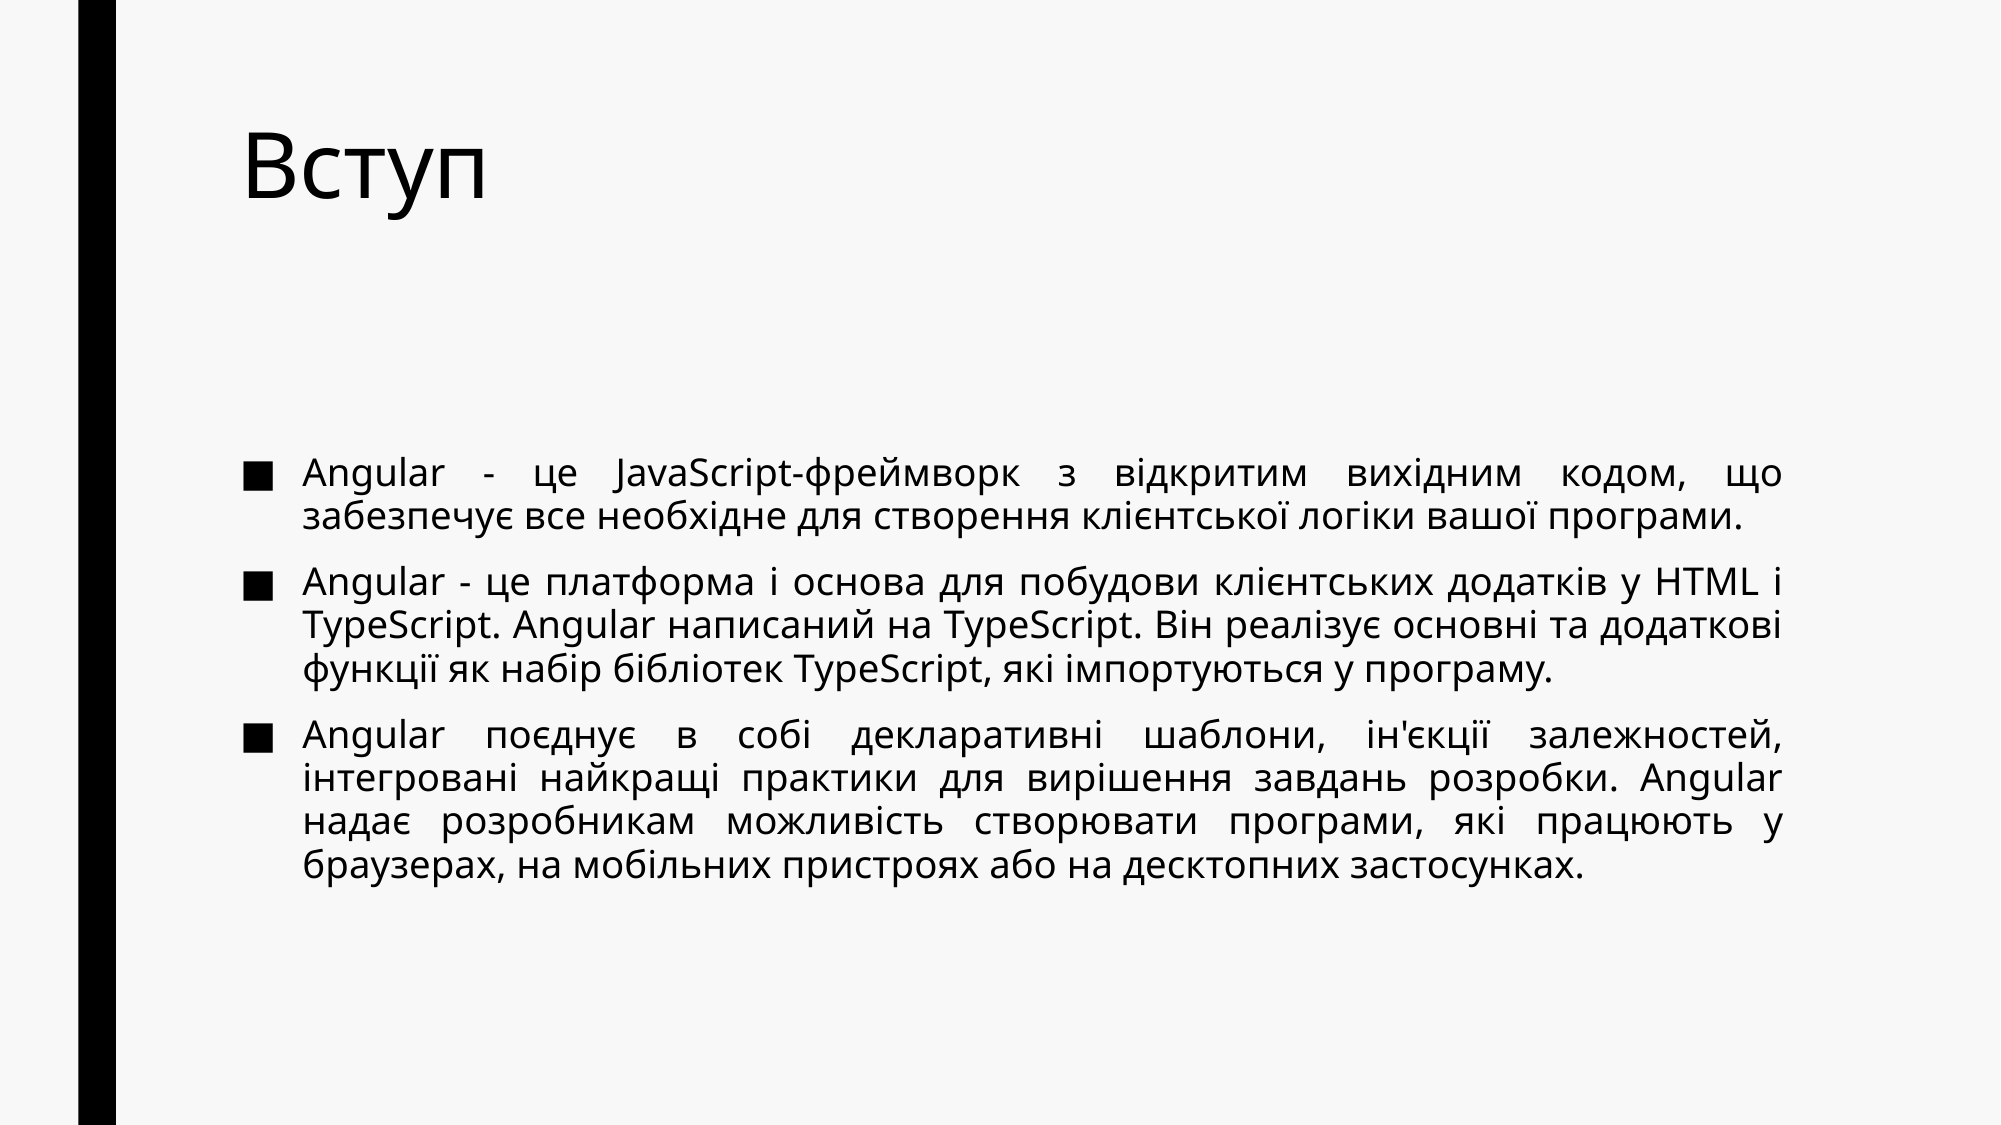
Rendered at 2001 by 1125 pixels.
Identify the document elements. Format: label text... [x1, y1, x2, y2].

list Angular - це JavaScript-фреймворк з відкритим вихідним кодом, що забезпечує все необхідне для створення клієнтської логіки вашої програми. Angular - це платформа і основа для побудови клієнтських додатків у HTML і TypeScript. Angular написаний на TypeScript. Він реалізує основні та додаткові функції як набір бібліотек TypeScript, які імпортуються у програму. Angular поєднує в собі декларативні шаблони, ін'єкції залежностей, інтегровані найкращі практики для вирішення завдань розробки. Angular надає розробникам можливість створювати програми, які працюють у браузерах, на мобільних пристроях або на десктопних застосунках. [225, 375, 1800, 963]
title Вступ [225, 112, 1800, 357]
